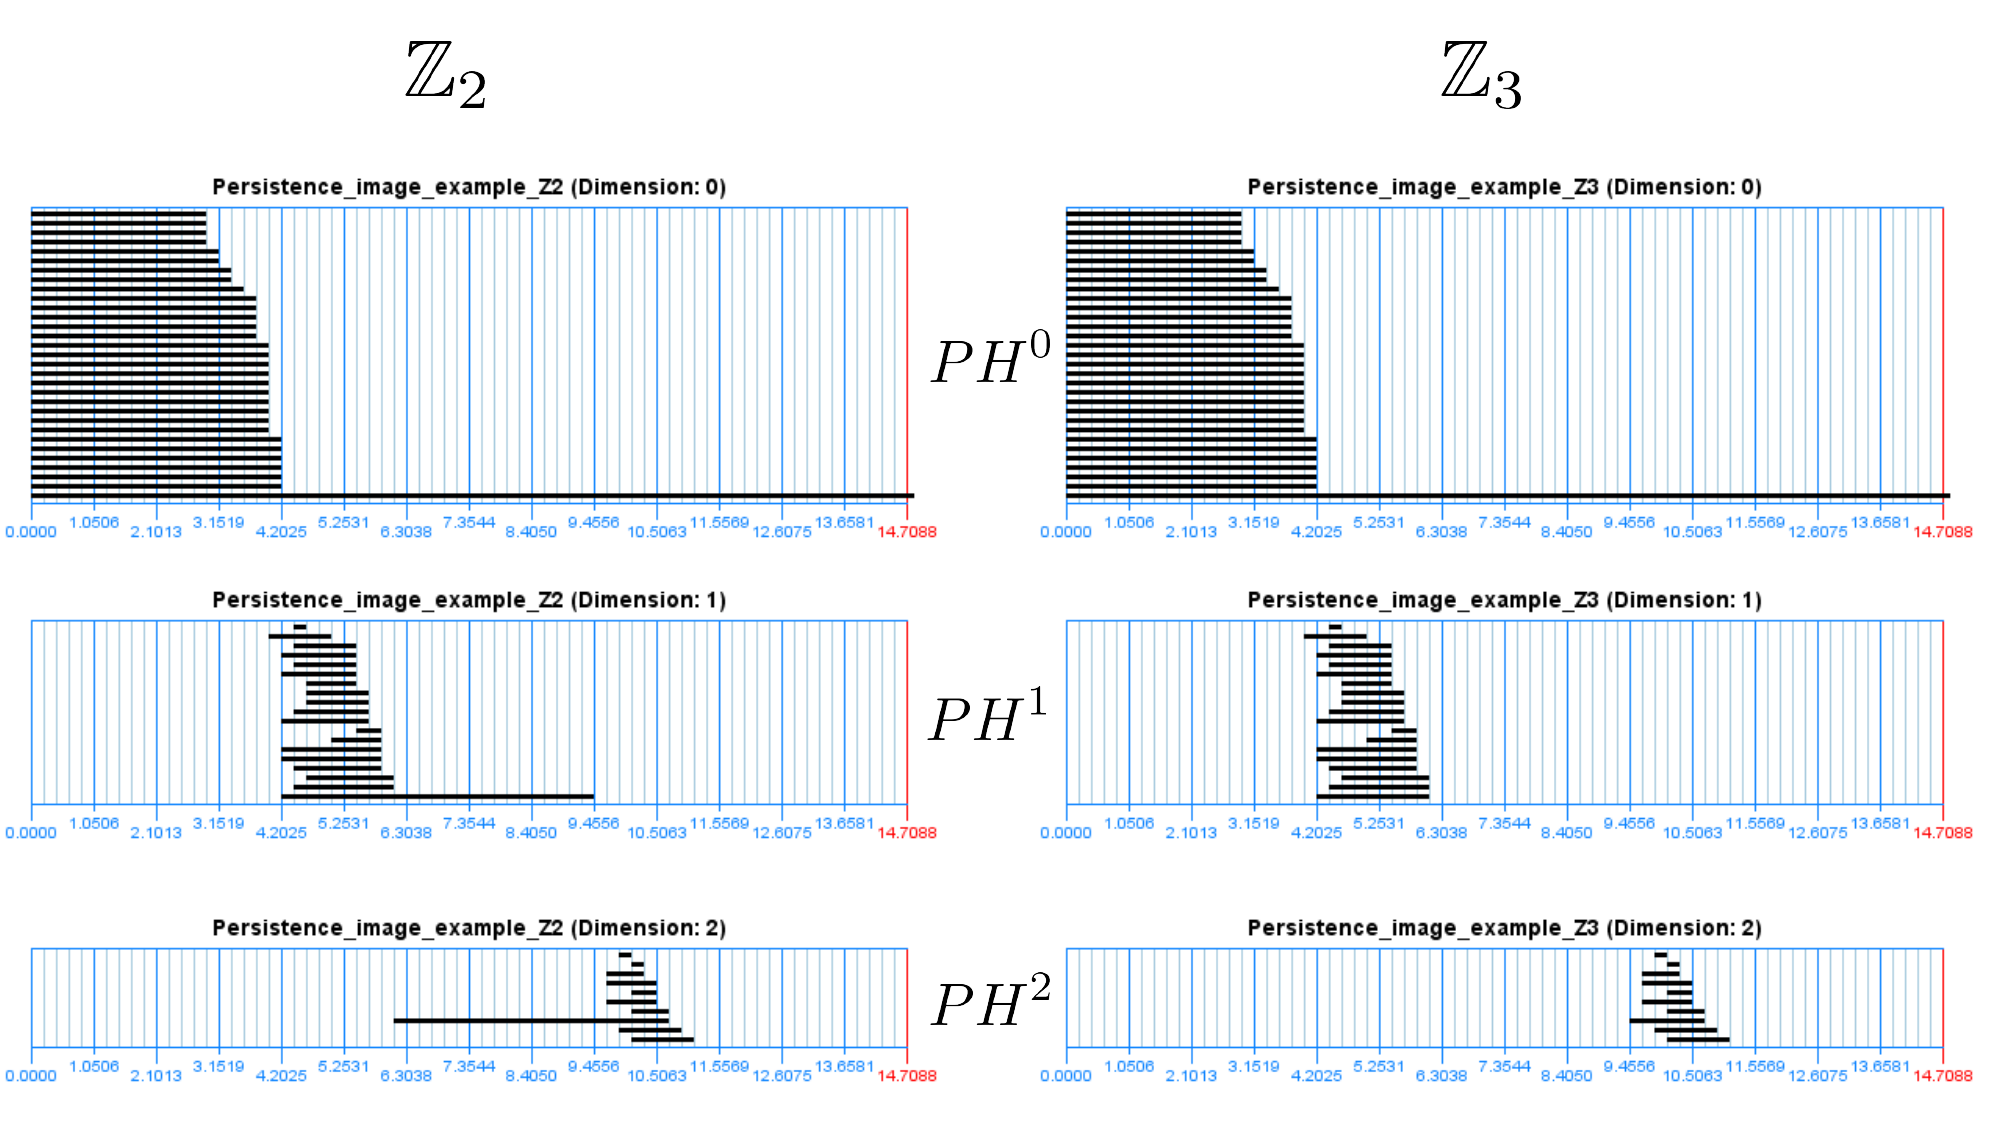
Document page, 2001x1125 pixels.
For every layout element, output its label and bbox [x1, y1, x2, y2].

picture [0, 909, 1974, 1094]
picture [1441, 41, 1521, 109]
picture [405, 41, 485, 108]
picture [0, 581, 1974, 851]
picture [0, 168, 1974, 550]
